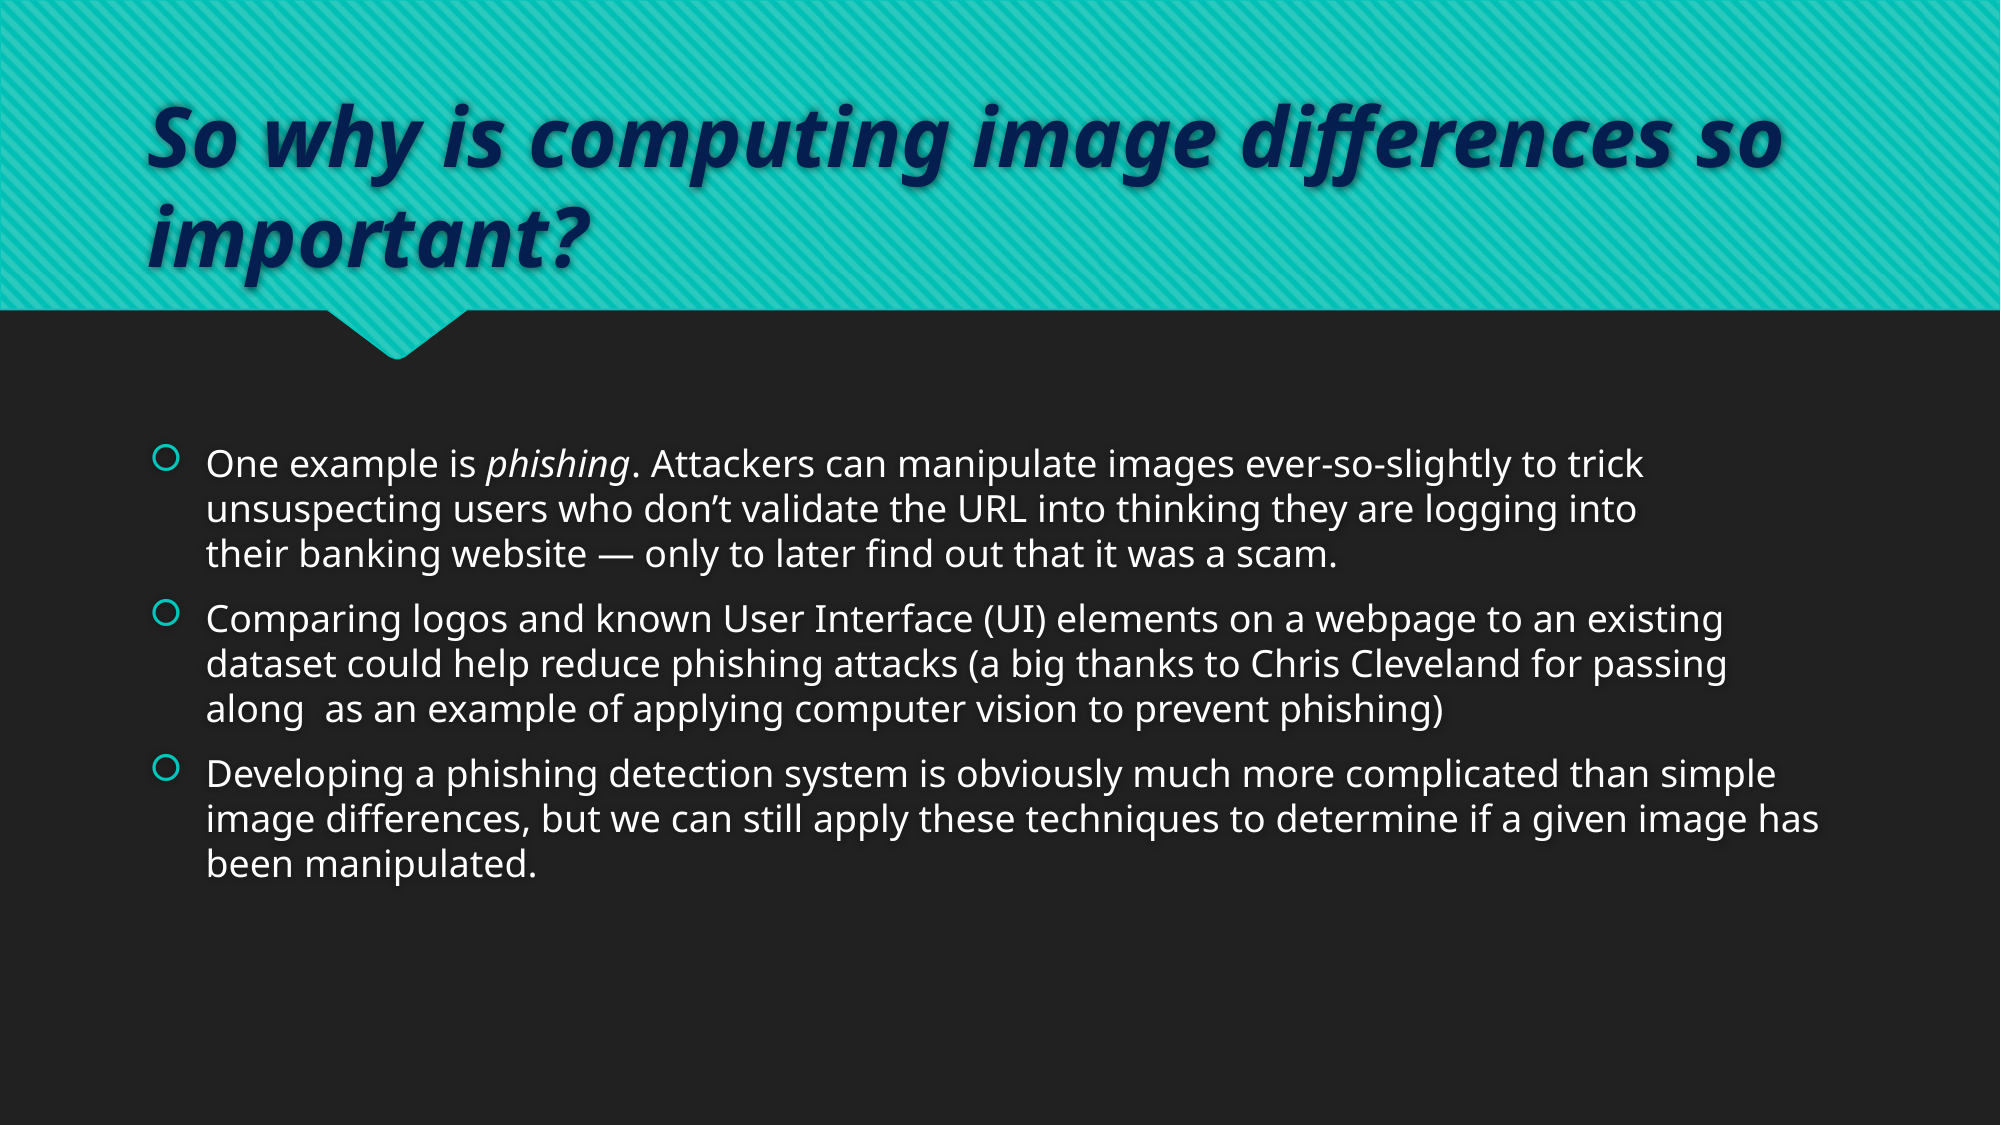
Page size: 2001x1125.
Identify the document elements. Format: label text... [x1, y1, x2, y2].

list One example is phishing. Attackers can manipulate images ever-so-slightly to trick unsuspecting users who don’t validate the URL into thinking they are logging into their banking website — only to later find out that it was a scam. Comparing logos and known User Interface (UI) elements on a webpage to an existing dataset could help reduce phishing attacks (a big thanks to Chris Cleveland for passing along as an example of applying computer vision to prevent phishing) Developing a phishing detection system is obviously much more complicated than simple image differences, but we can still apply these techniques to determine if a given image has been manipulated. [134, 364, 1866, 962]
title So why is computing image differences so important? [132, 73, 1868, 292]
